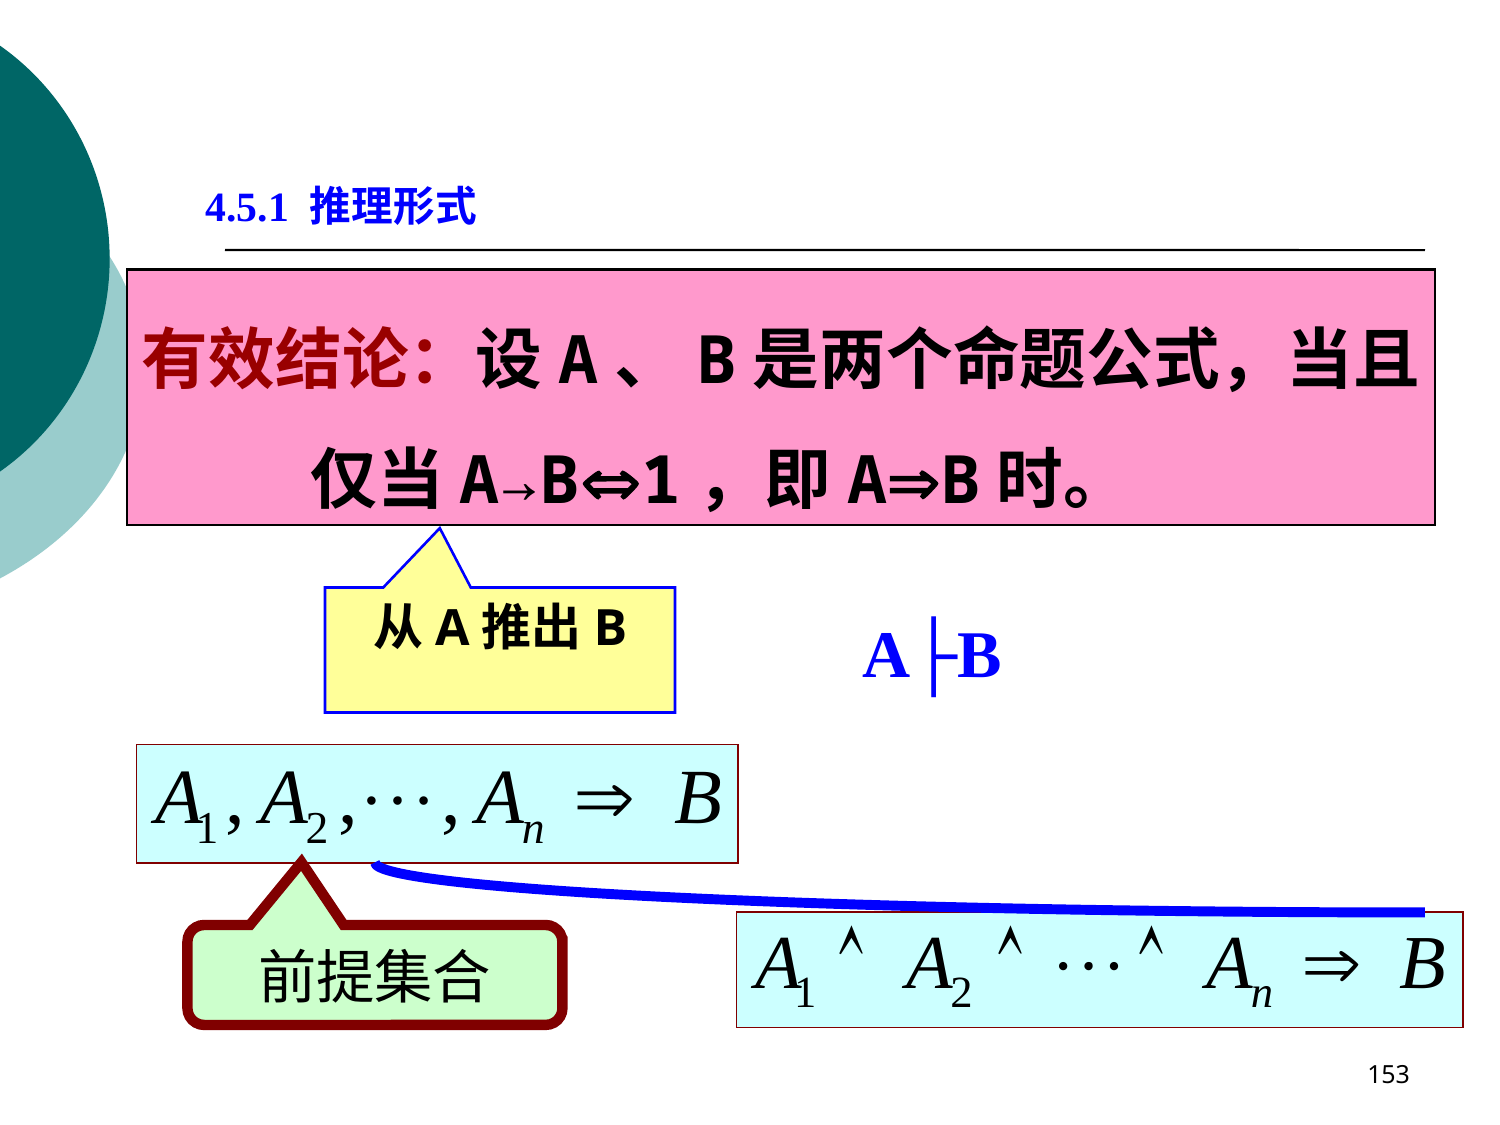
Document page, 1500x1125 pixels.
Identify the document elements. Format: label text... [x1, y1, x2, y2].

text_box [390, 862, 1425, 910]
slide_number 153 [1074, 1036, 1425, 1100]
text_box 有效结论：设A、B是两个命题公式，当且 仅当A→B1，即AB时。 [127, 269, 1436, 525]
text_box 从A推出B [324, 544, 676, 713]
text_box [137, 745, 738, 863]
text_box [737, 912, 1463, 1027]
text_box 4.5.1 推理形式 [190, 172, 675, 238]
text_box A├B [847, 603, 1150, 699]
text_box 从A推出B [425, 528, 448, 543]
text_box 前提集合 [187, 871, 563, 1025]
